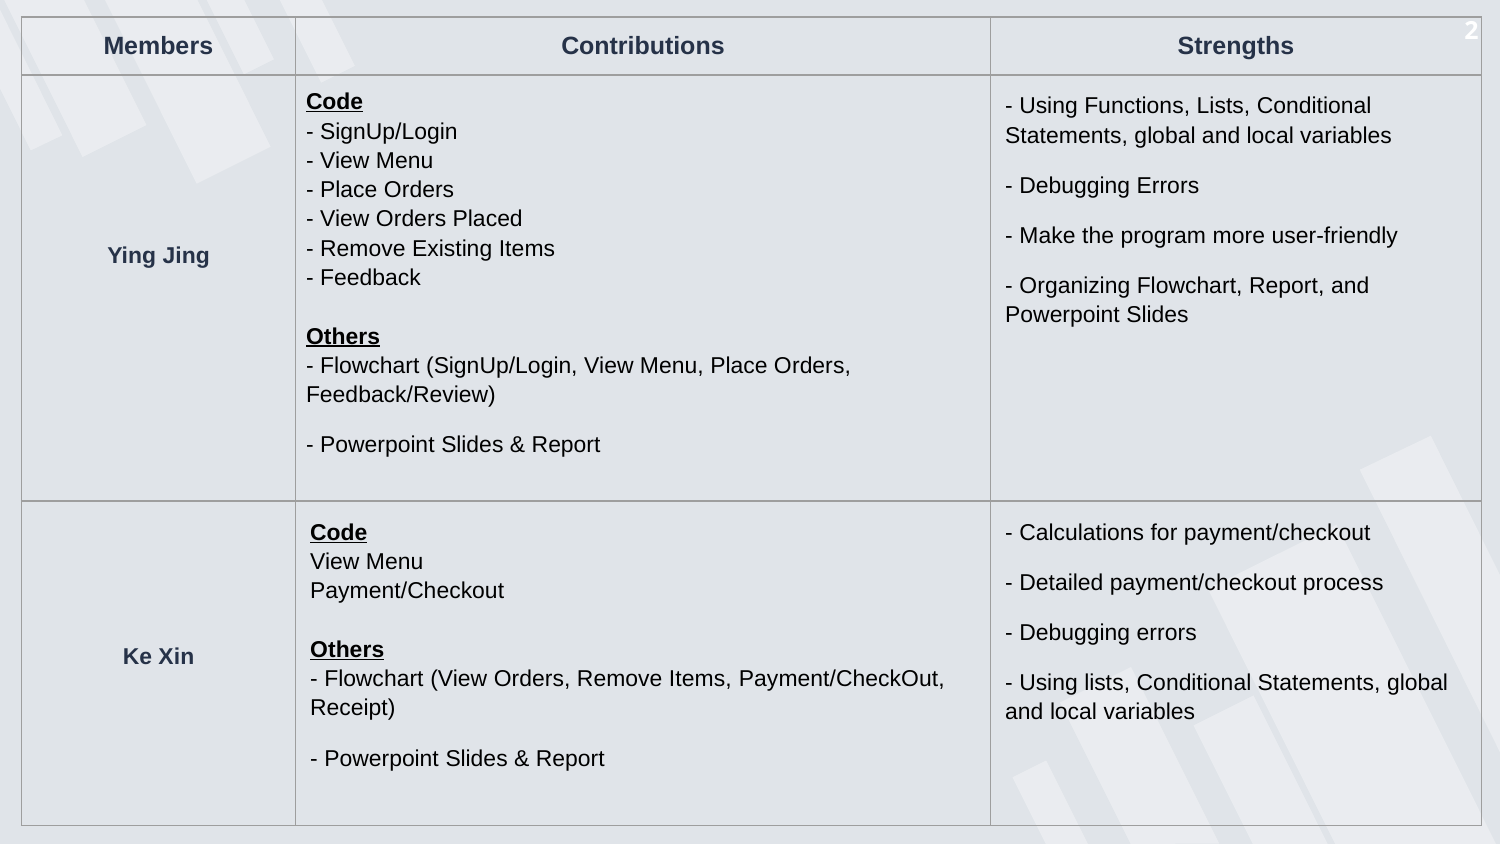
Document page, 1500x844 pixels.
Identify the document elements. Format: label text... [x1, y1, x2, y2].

table_cell Ke Xin [22, 502, 295, 825]
table_header Strengths [991, 18, 1481, 74]
table_cell - Using Functions, Lists, Conditional Statements, global and local variables - Debugging Errors - Make the program more user-friendly - Organizing Flowchart, Report, and Powerpoint Slides [991, 76, 1481, 500]
table_cell - Calculations for payment/checkout - Detailed payment/checkout process - Debugging errors - Using lists, Conditional Statements, global and local variables [991, 502, 1481, 825]
table_header Members [22, 18, 295, 74]
table_cell Ying Jing [22, 76, 295, 500]
table_cell Code View Menu Payment/Checkout Others - Flowchart (View Orders, Remove Items, Payment/CheckOut, Receipt) - Powerpoint Slides & Report [296, 502, 990, 825]
table_cell Code - SignUp/Login - View Menu - Place Orders - View Orders Placed - Remove Existing Items - Feedback Others - Flowchart (SignUp/Login, View Menu, Place Orders, Feedback/Review) - Powerpoint Slides & Report [296, 76, 990, 500]
table_header Contributions [296, 18, 990, 74]
slide_number 2 [1403, 0, 1494, 65]
